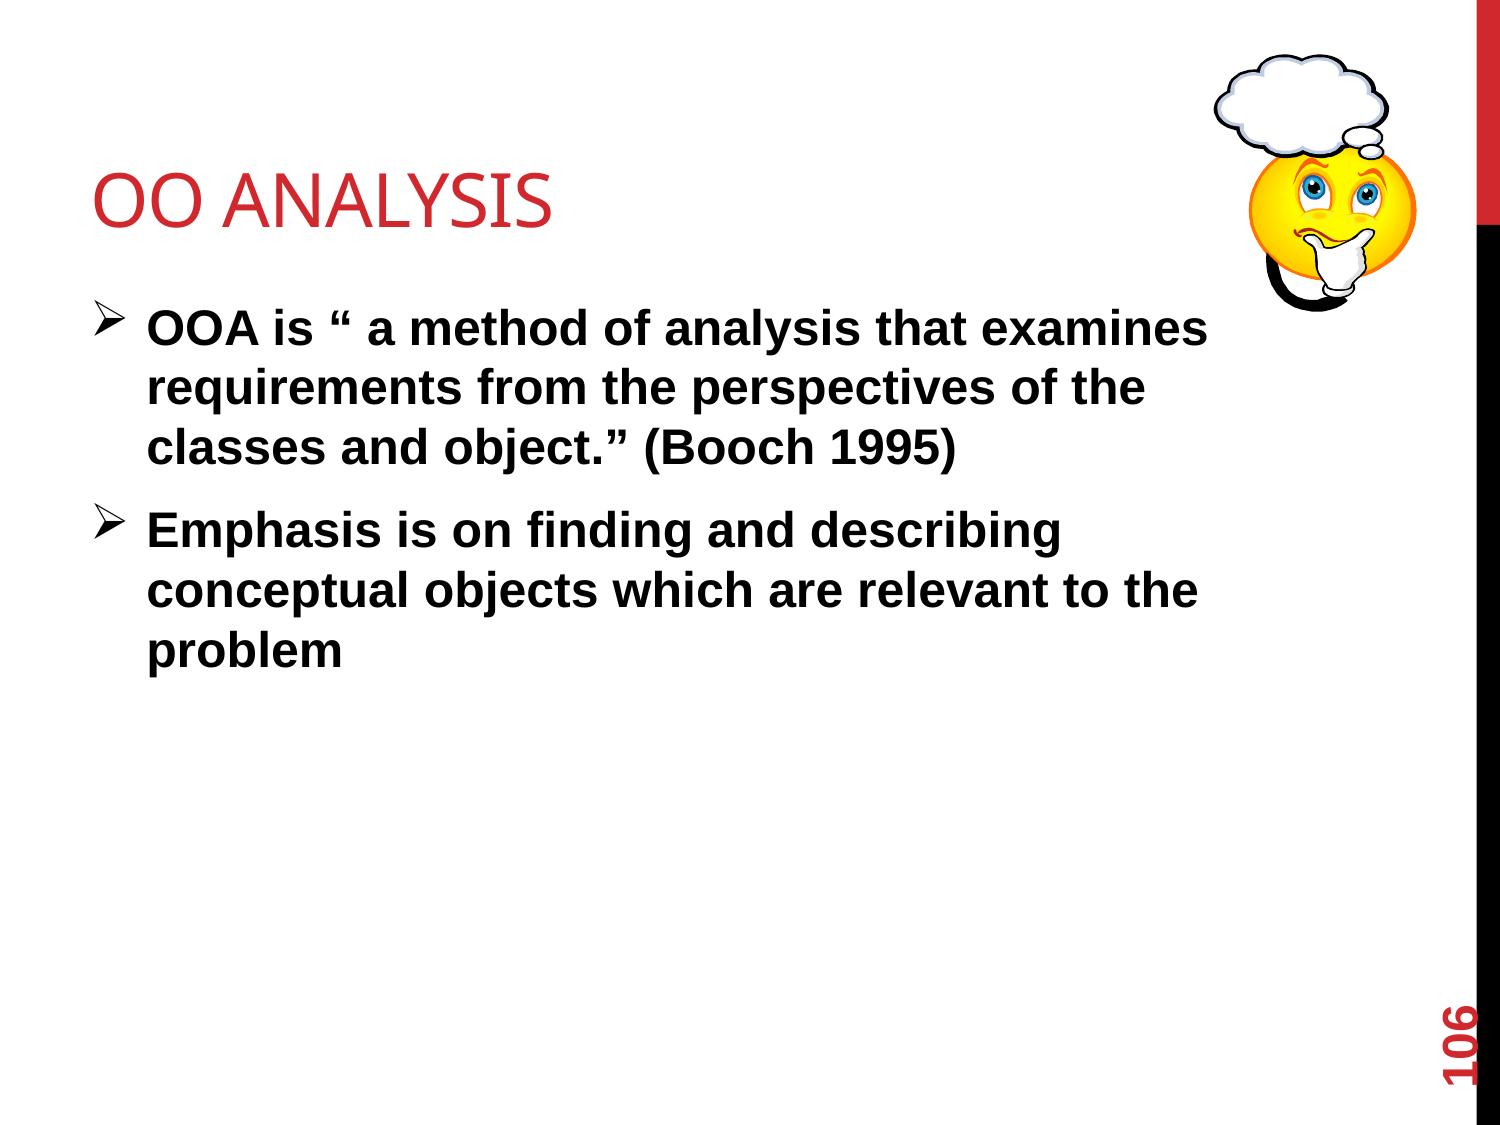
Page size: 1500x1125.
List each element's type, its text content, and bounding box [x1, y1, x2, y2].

slide_number 106 [1427, 887, 1488, 1104]
picture [1211, 52, 1419, 314]
title OO Analysis [75, 25, 1025, 250]
list OOA is “ a method of analysis that examines requirements from the perspectives of the classes and object.” (Booch 1995) Emphasis is on finding and describing conceptual objects which are relevant to the problem [75, 287, 1241, 1005]
